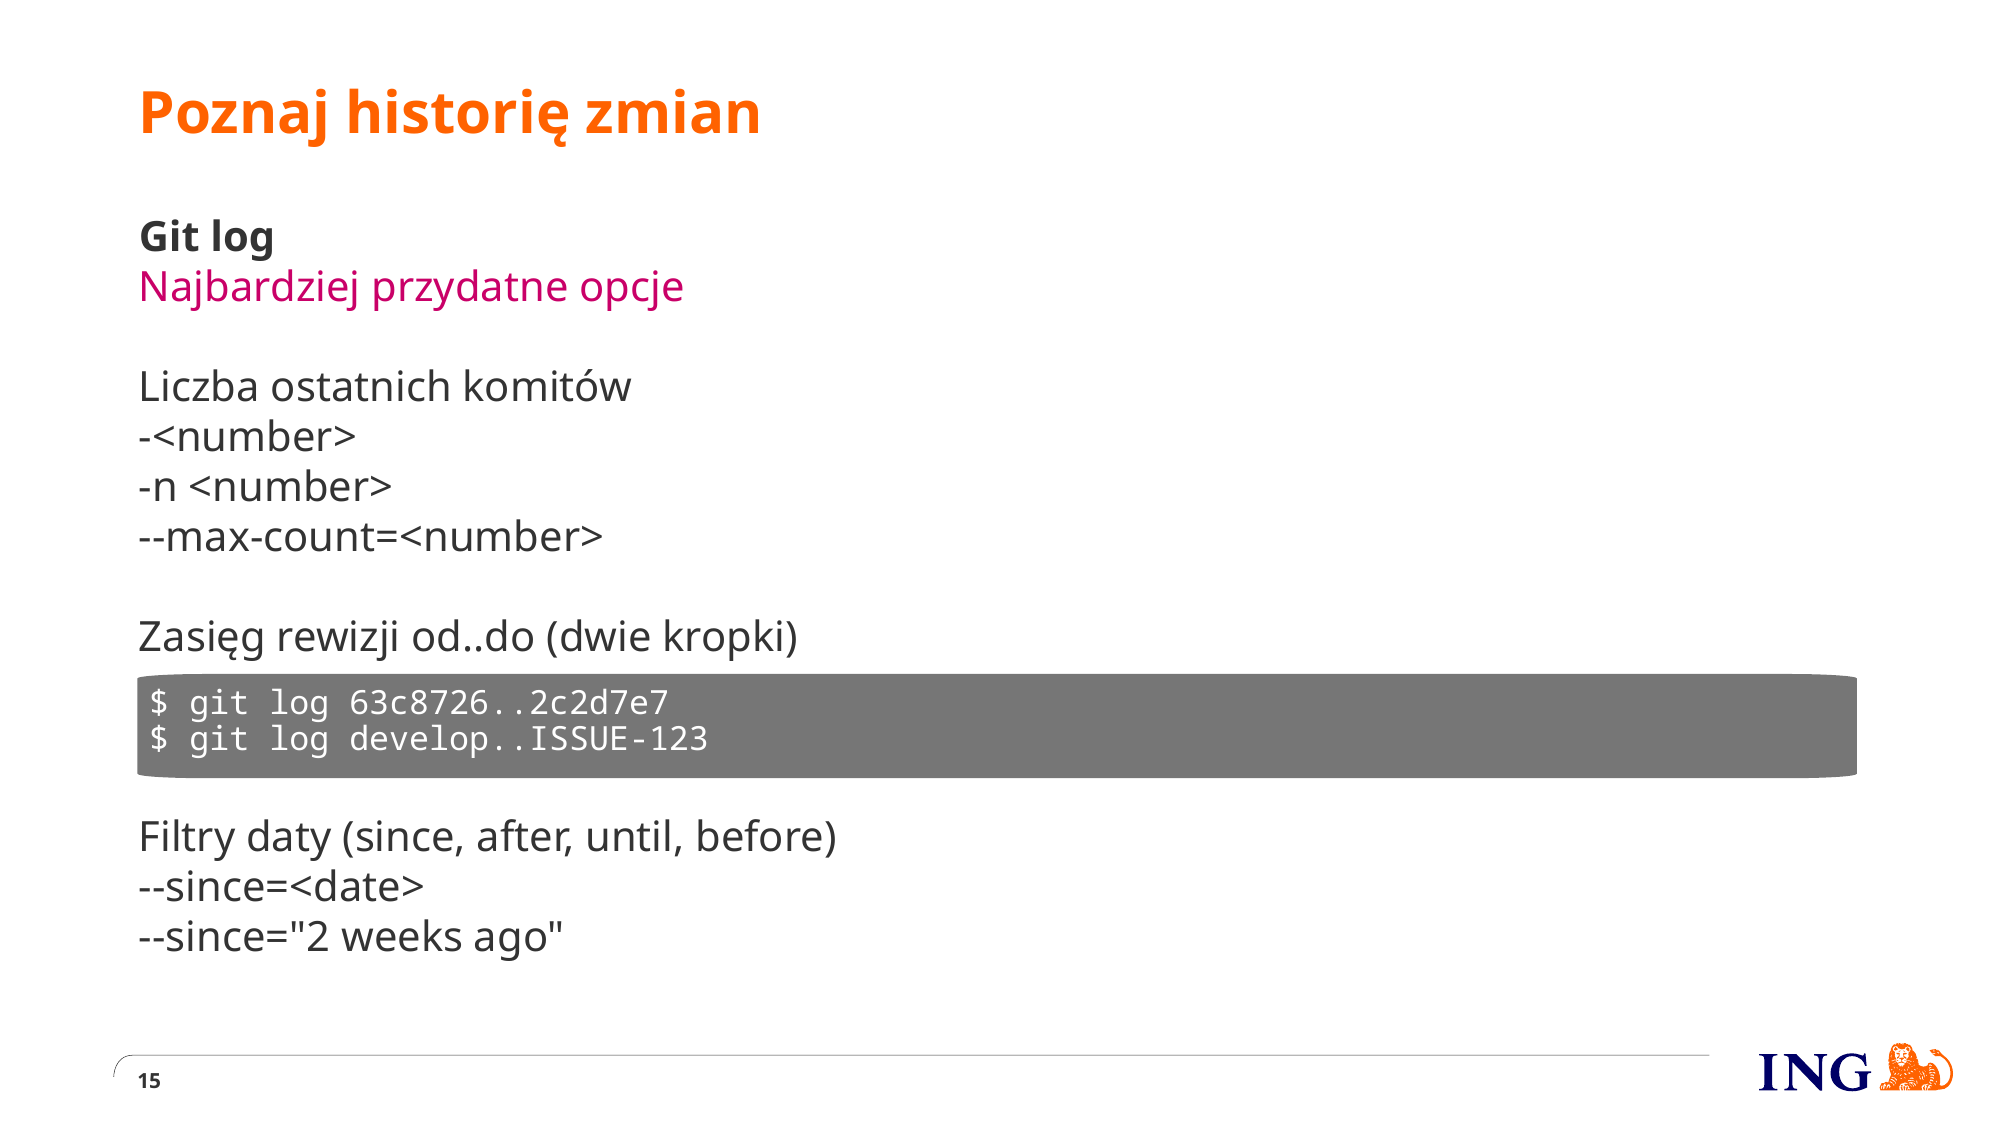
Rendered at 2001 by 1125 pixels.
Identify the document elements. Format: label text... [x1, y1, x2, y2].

text_box $ git log 63c8726..2c2d7e7 $ git log develop..ISSUE-123 [137, 673, 1857, 779]
list Git log Najbardziej przydatne opcje Liczba ostatnich komitów -<number> -n <number> --max-count=<number> Zasięg rewizji od..do (dwie kropki) Filtry daty (since, after, until, before) --since=<date> --since="2 weeks ago" [138, 209, 1860, 1012]
title Poznaj historię zmian [138, 46, 1860, 187]
slide_number 15 [137, 1066, 219, 1097]
